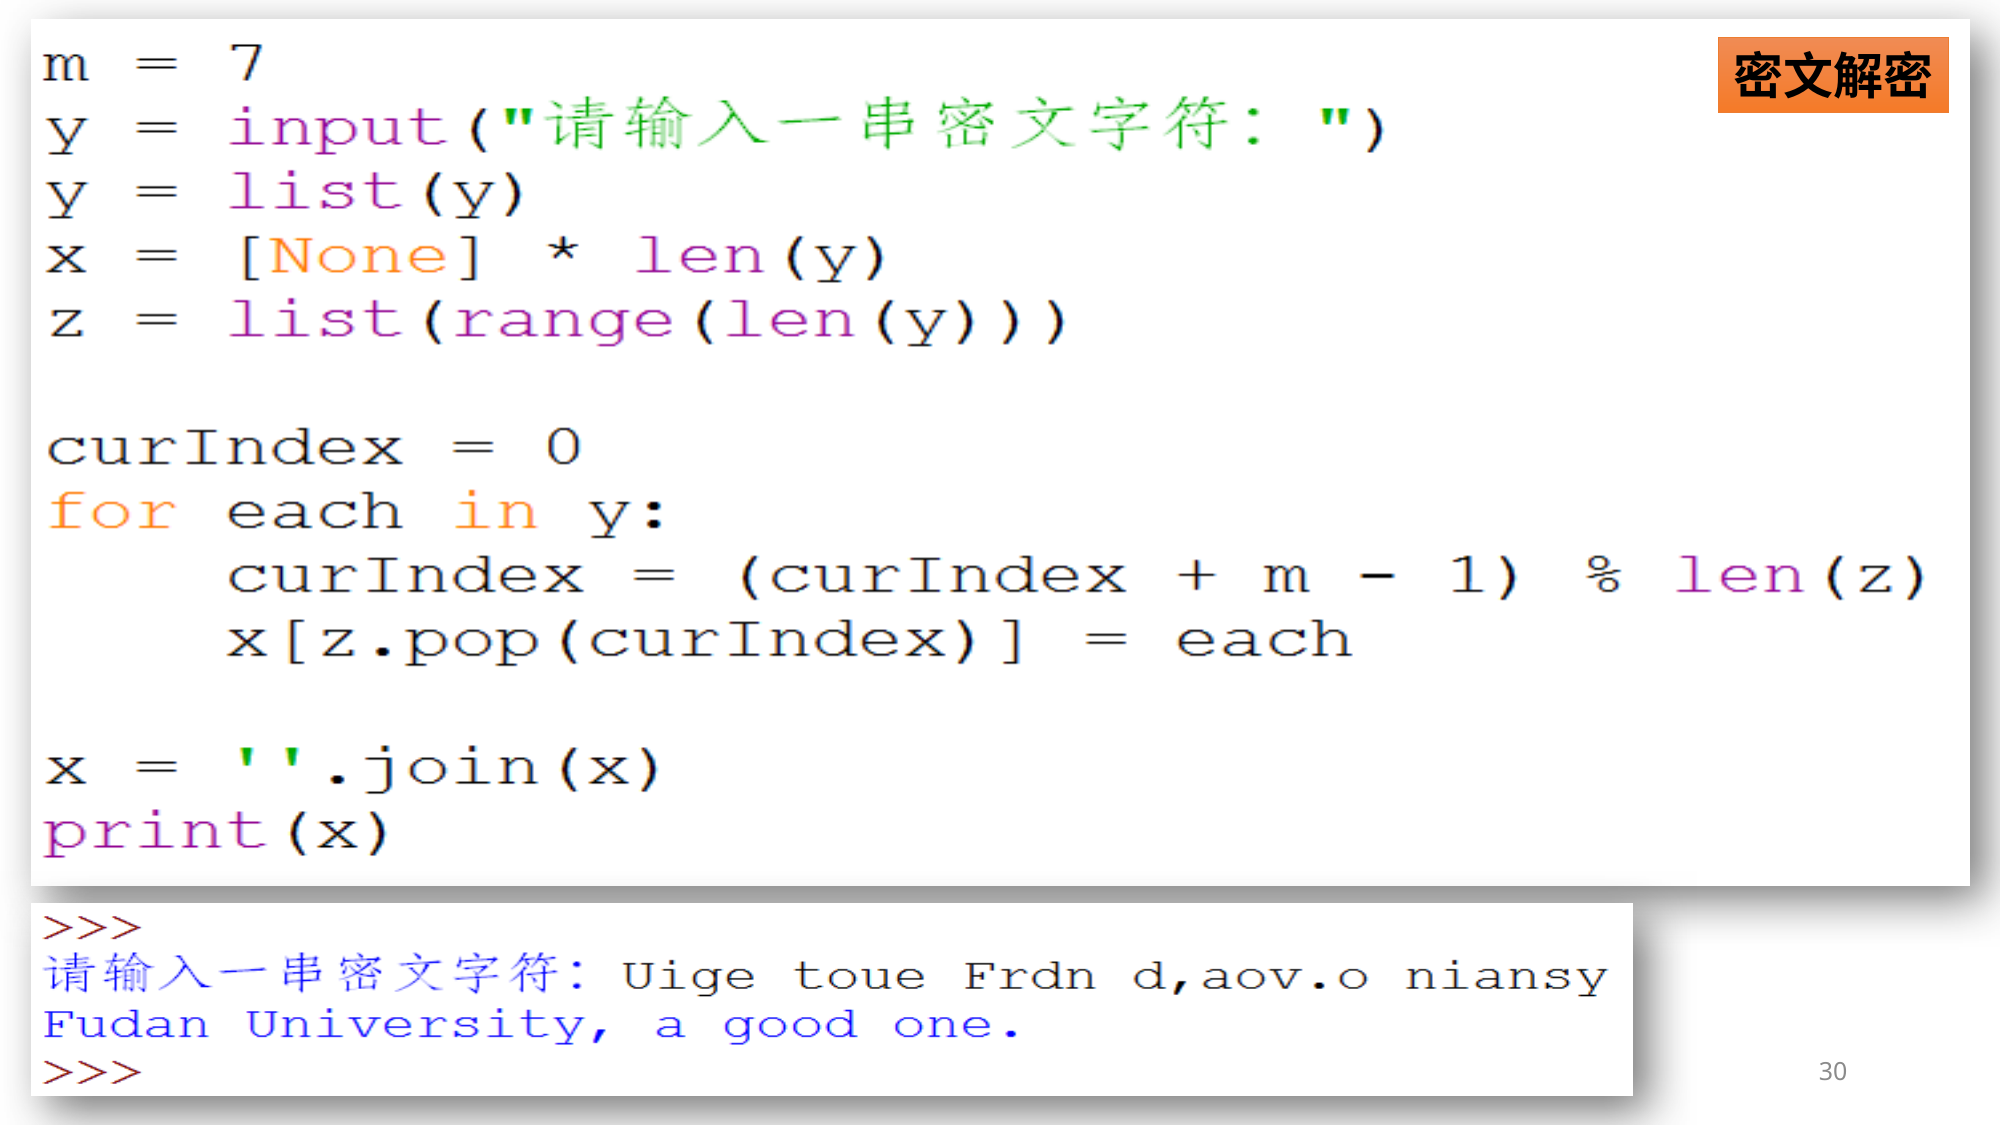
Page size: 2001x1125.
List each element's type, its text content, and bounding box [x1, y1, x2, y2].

picture [31, 19, 1970, 886]
slide_number 30 [1412, 1042, 1863, 1103]
picture [31, 903, 1633, 1096]
